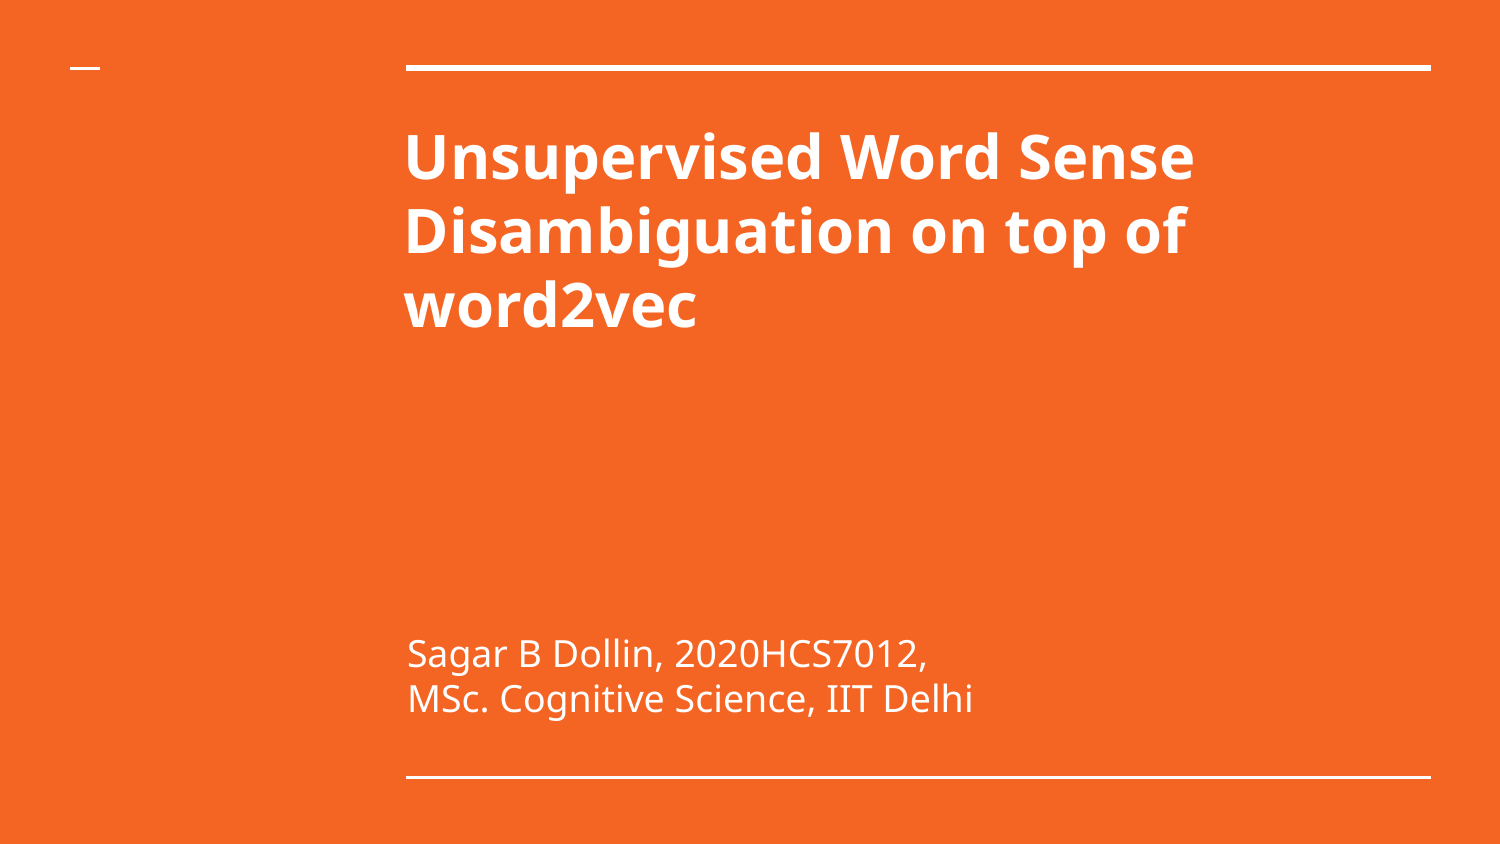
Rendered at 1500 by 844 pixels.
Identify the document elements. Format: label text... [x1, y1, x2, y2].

title Unsupervised Word Sense Disambiguation on top of word2vec [389, 103, 1428, 357]
subtitle Sagar B Dollin, 2020HCS7012, MSc. Cognitive Science, IIT Delhi [392, 531, 1431, 735]
